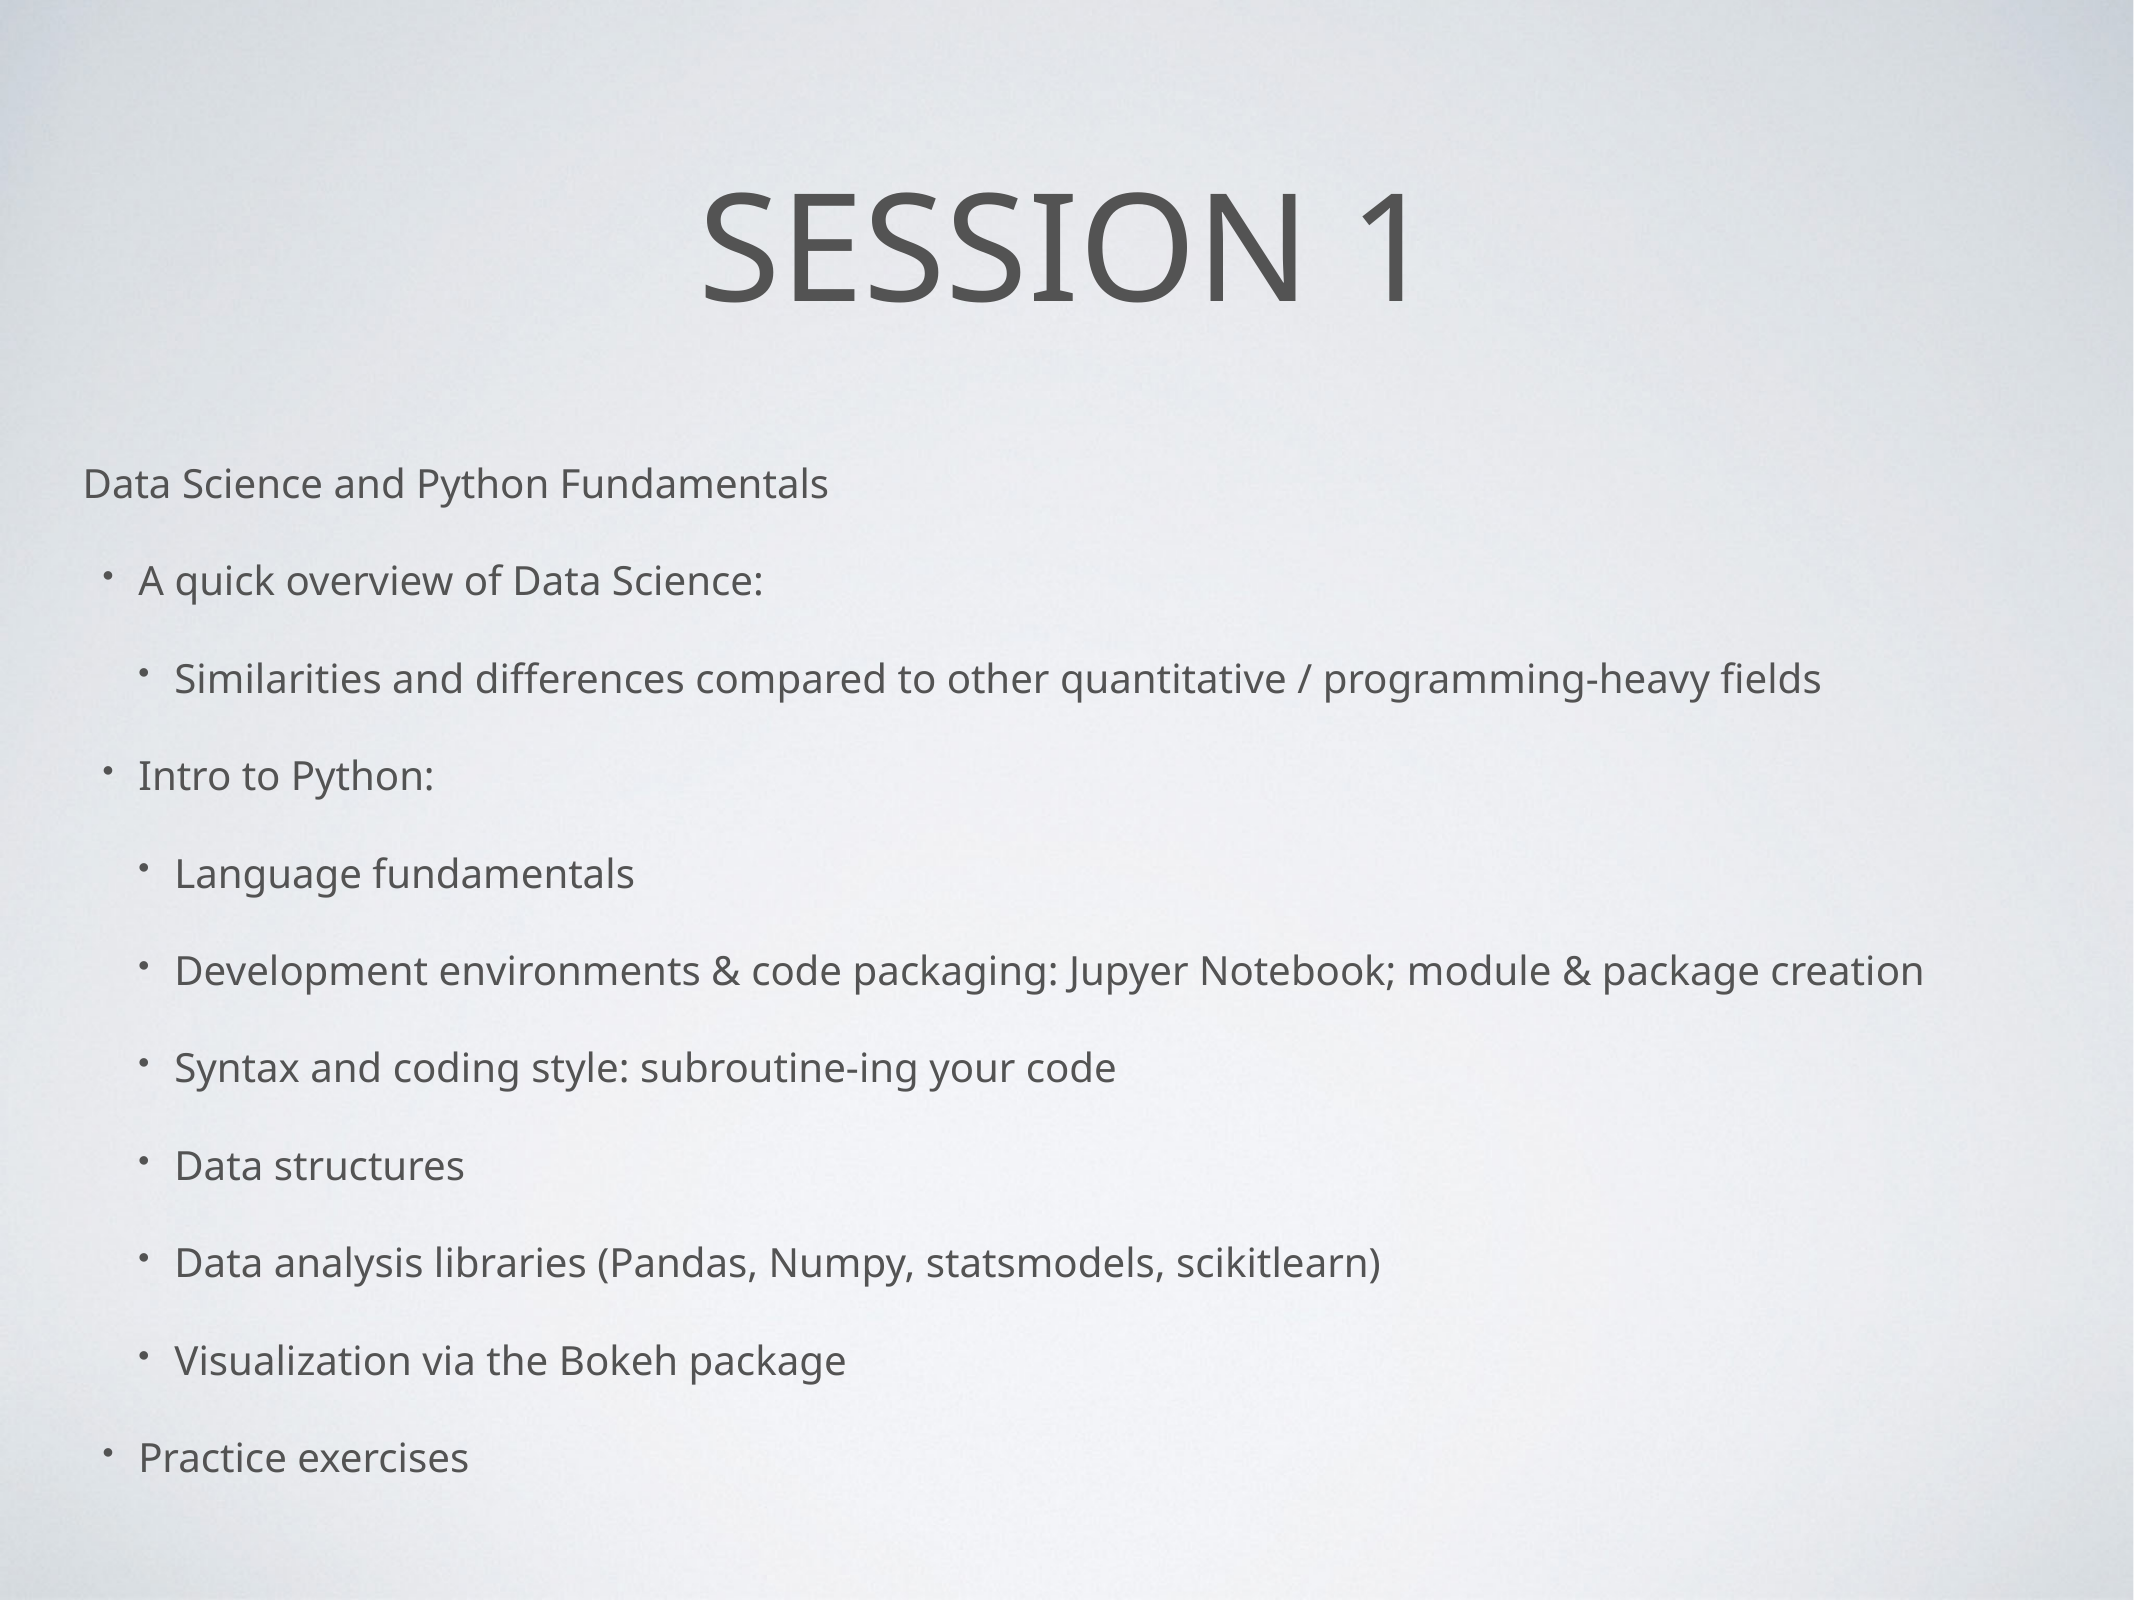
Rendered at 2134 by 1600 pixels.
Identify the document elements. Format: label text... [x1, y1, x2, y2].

title session 1 [57, 41, 2076, 443]
picture [0, 0, 2134, 1600]
list Data Science and Python Fundamentals A quick overview of Data Science: Similarities and differences compared to other quantitative / programming-heavy fields Intro to Python: Language fundamentals Development environments & code packaging: Jupyer Notebook; module & package creation Syntax and coding style: subroutine-ing your code Data structures Data analysis libraries (Pandas, Numpy, statsmodels, scikitlearn) Visualization via the Bokeh package Practice exercises [57, 447, 2076, 1482]
